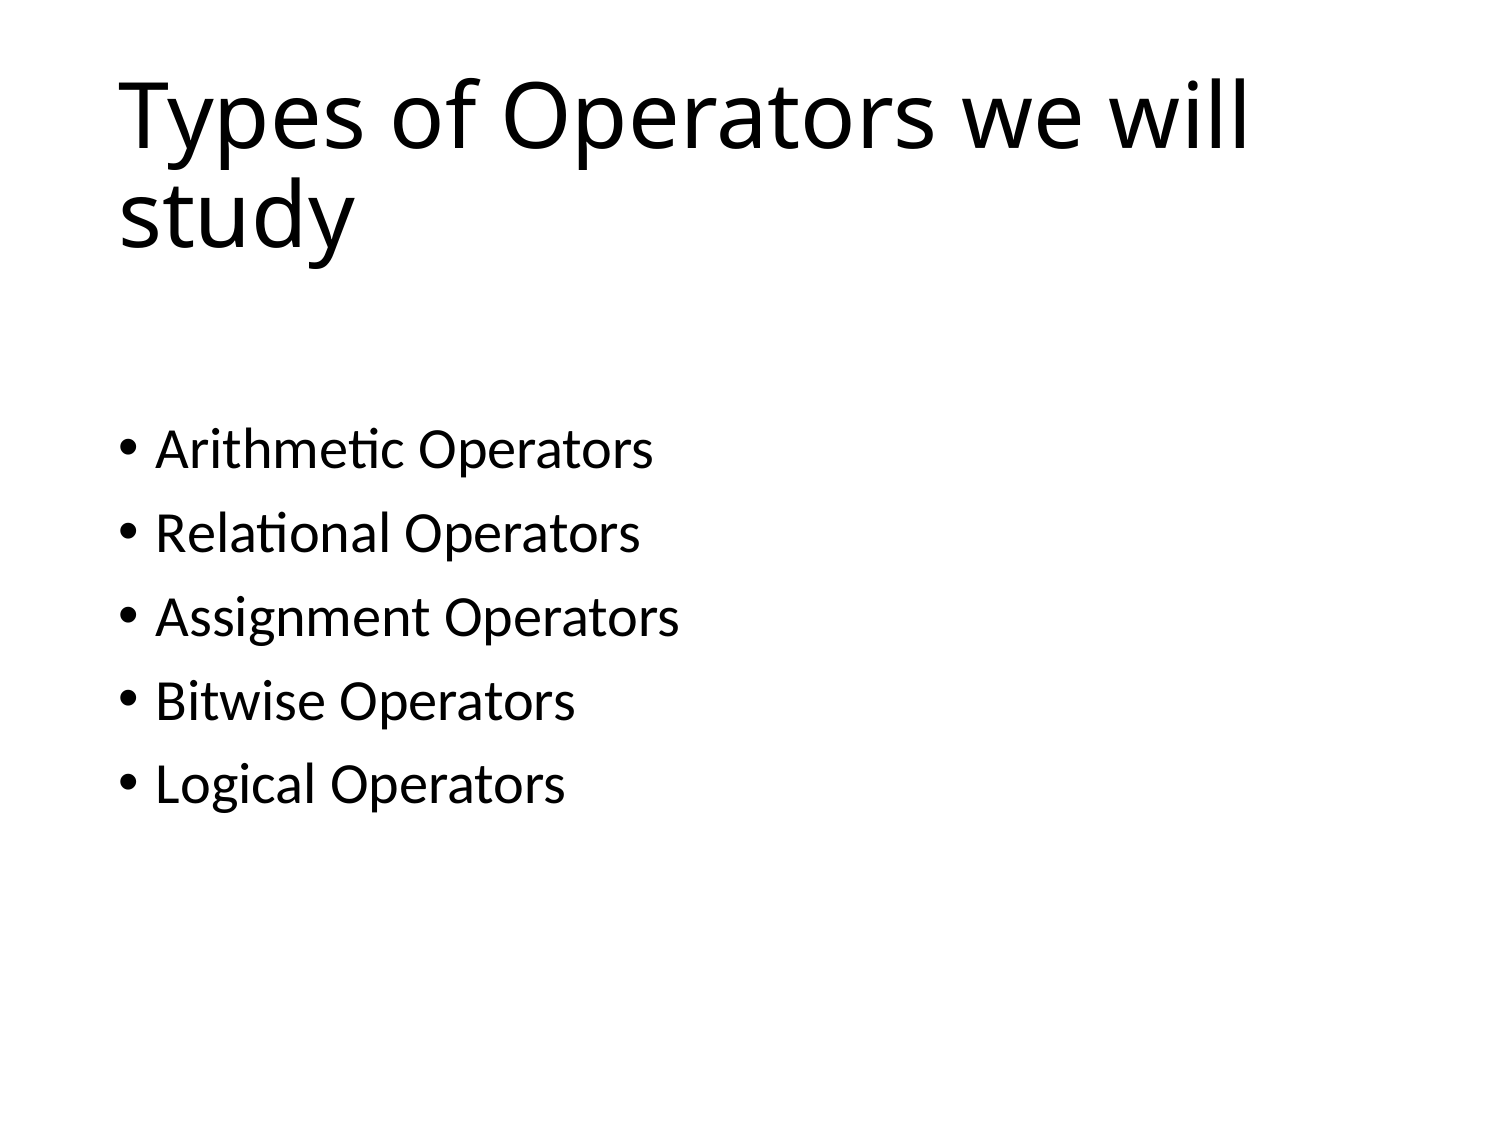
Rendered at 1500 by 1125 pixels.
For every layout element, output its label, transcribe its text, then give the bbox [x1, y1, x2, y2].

title Types of Operators we will study [103, 59, 1397, 278]
list Arithmetic Operators Relational Operators Assignment Operators Bitwise Operators Logical Operators [103, 411, 1397, 1125]
